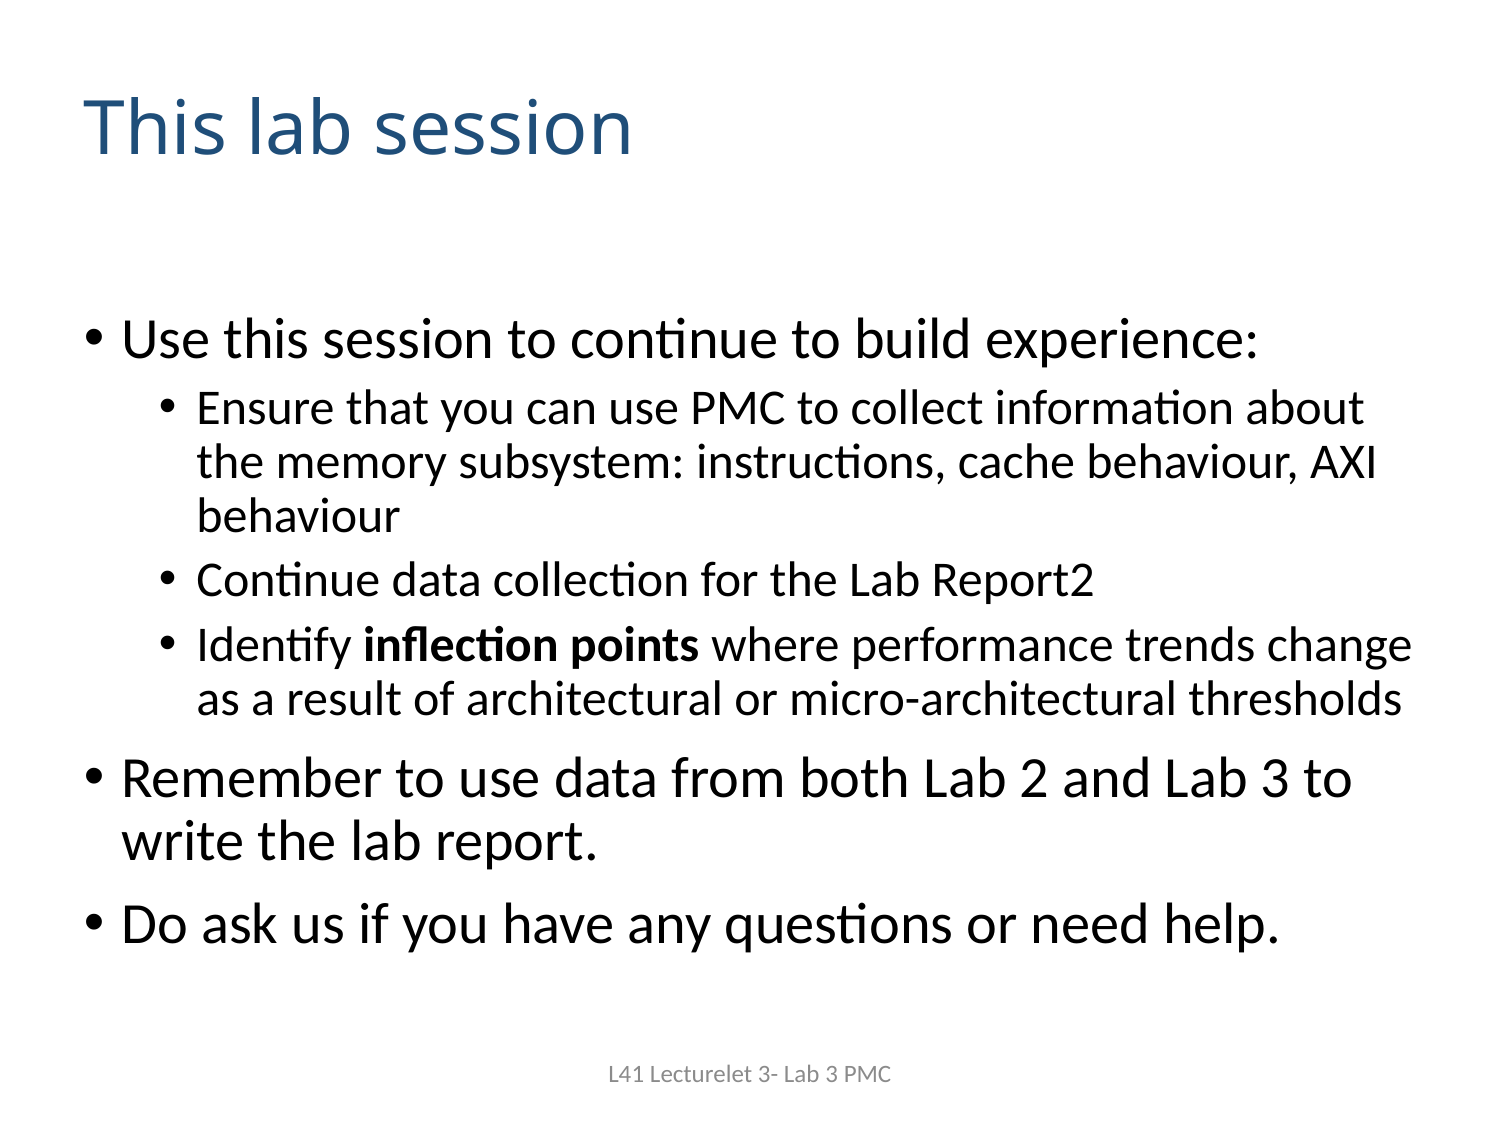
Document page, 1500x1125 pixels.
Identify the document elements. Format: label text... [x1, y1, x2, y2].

footer L41 Lecturelet 3- Lab 3 PMC [496, 1042, 1004, 1103]
title This lab session [68, 38, 1432, 221]
list Use this session to continue to build experience: Ensure that you can use PMC to collect information about the memory subsystem: instructions, cache behaviour, AXI behaviour Continue data collection for the Lab Report2 Identify inflection points where performance trends change as a result of architectural or micro-architectural thresholds Remember to use data from both Lab 2 and Lab 3 to write the lab report. Do ask us if you have any questions or need help. [68, 221, 1432, 1043]
